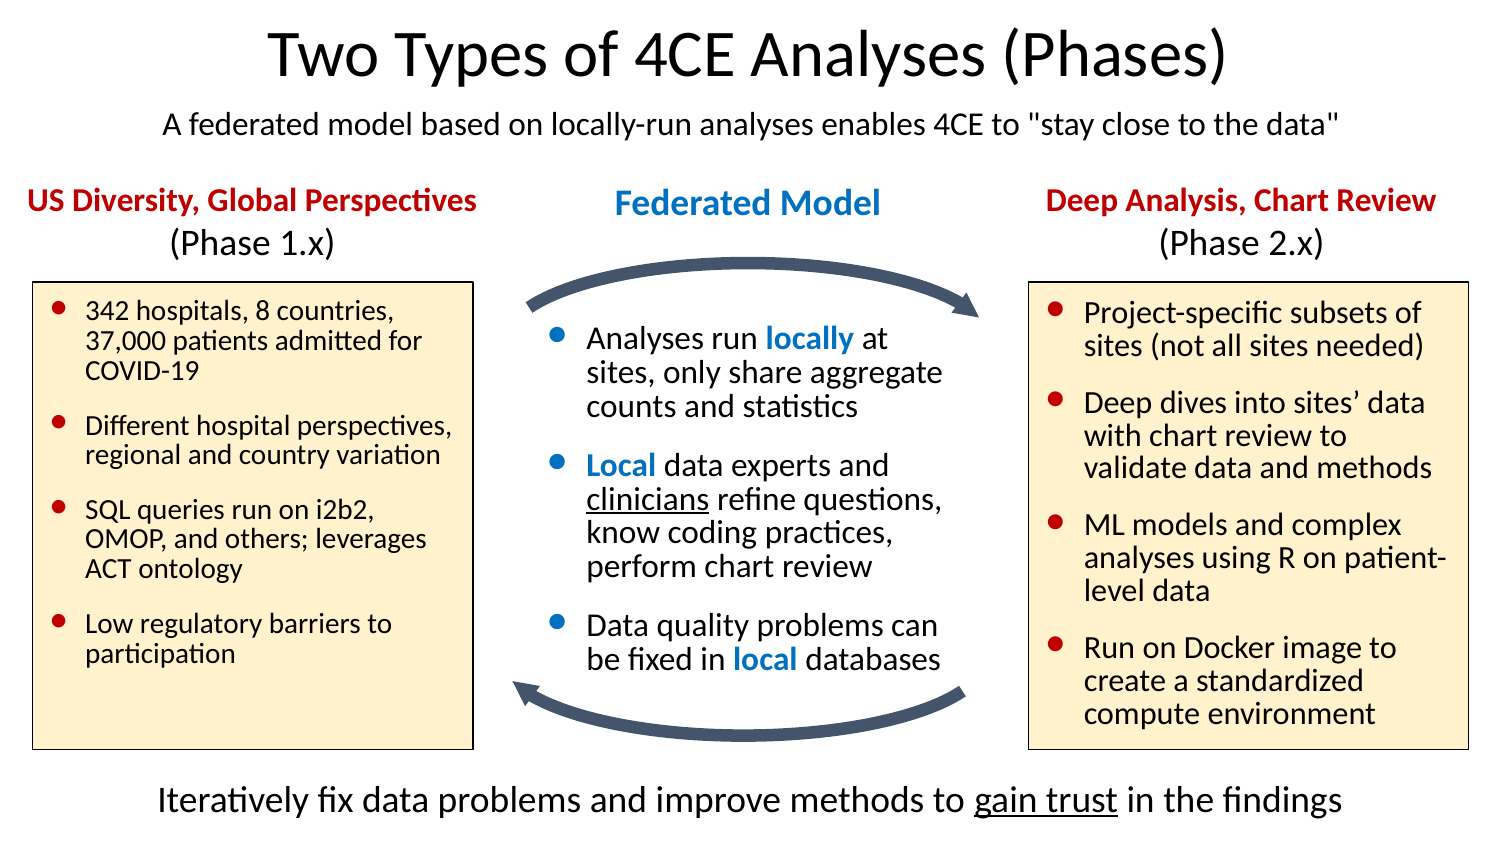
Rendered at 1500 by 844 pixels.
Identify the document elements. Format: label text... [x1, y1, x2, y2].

text_box [512, 657, 963, 736]
text_box [529, 262, 980, 341]
title Analyses run locally at sites, only share aggregate counts and statistics Local data experts and clinicians refine questions, know coding practices, perform chart review Data quality problems can be fixed in local databases [529, 308, 971, 697]
title Project-specific subsets of sites (not all sites needed) Deep dives into sites’ data with chart review to validate data and methods ML models and complex analyses using R on patient-level data Run on Docker image to create a standardized compute environment [1028, 282, 1469, 750]
text_box Deep Analysis, Chart Review (Phase 2.x) [1003, 163, 1480, 279]
text_box Federated Model [527, 163, 969, 239]
title Iteratively fix data problems and improve methods to gain trust in the findings [35, 770, 1465, 832]
text_box US Diversity, Global Perspectives (Phase 1.x) [13, 163, 491, 279]
title Two Types of 4CE Analyses (Phases) [17, 4, 1480, 103]
title 342 hospitals, 8 countries, 37,000 patients admitted for COVID-19 Different hospital perspectives, regional and country variation SQL queries run on i2b2, OMOP, and others; leverages ACT ontology Low regulatory barriers to participation [32, 282, 473, 750]
text_box A federated model based on locally-run analyses enables 4CE to "stay close to the data" [36, 94, 1467, 156]
